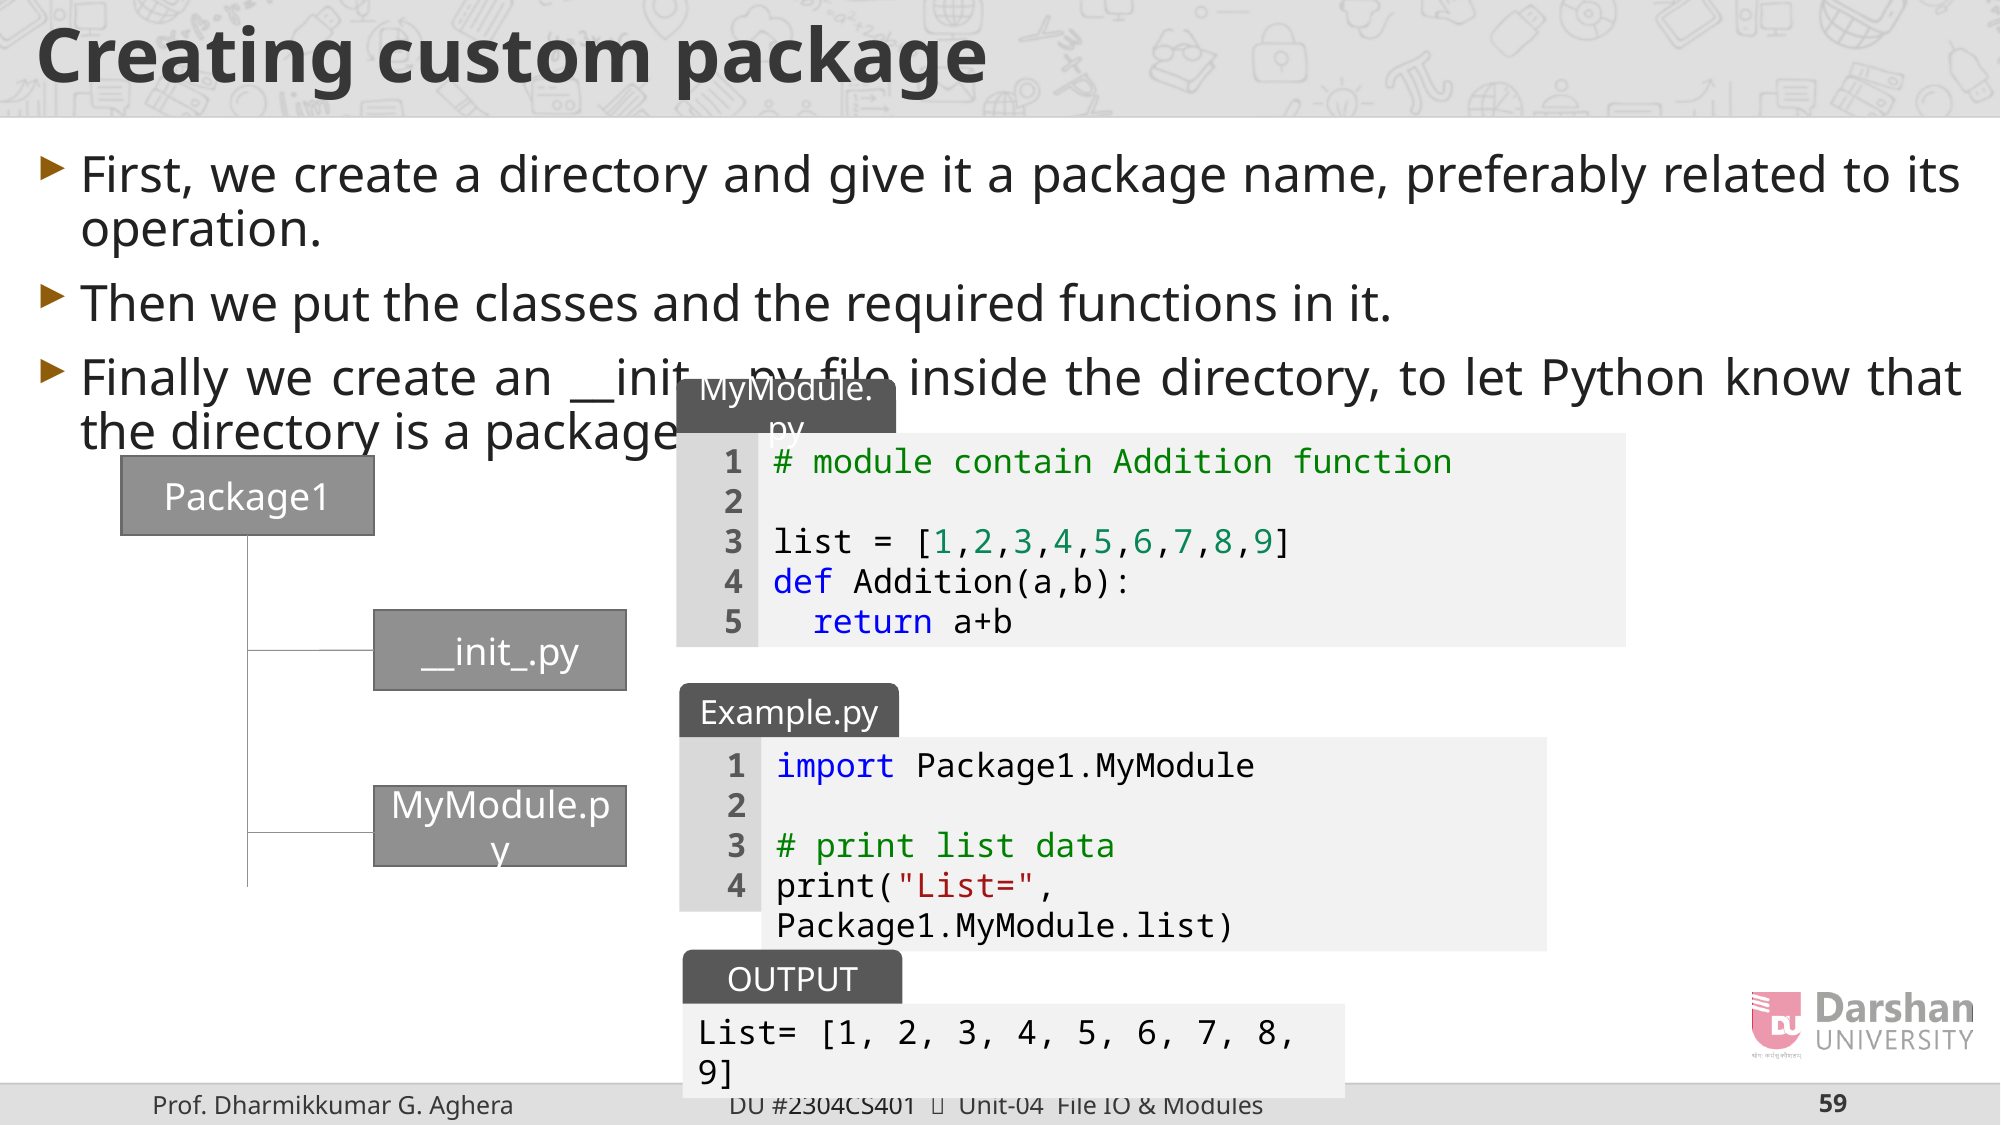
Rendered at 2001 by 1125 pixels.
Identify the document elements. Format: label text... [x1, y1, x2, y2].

text_box Example.py [678, 682, 901, 739]
text_box # module contain Addition function list = [1,2,3,4,5,6,7,8,9] def Addition(a,b): return a+b [759, 432, 1626, 648]
text_box import Package1.MyModule # print list data print("List=", Package1.MyModule.list) [761, 737, 1547, 952]
text_box 1 2 3 4 [679, 739, 762, 912]
text_box Package1 [120, 455, 375, 536]
text_box MyModule.py [675, 377, 898, 434]
text_box OUTPUT [681, 948, 904, 1005]
list First, we create a directory and give it a package name, preferably related to its operation. Then we put the classes and the required functions in it. Finally we create an __init__.py file inside the directory, to let Python know that the directory is a package. [21, 141, 1979, 1059]
title Creating custom package [0, 0, 2000, 117]
text_box List= [1, 2, 3, 4, 5, 6, 7, 8, 9] [682, 1003, 1346, 1099]
text_box __init_.py [373, 609, 627, 691]
text_box MyModule.py [373, 785, 627, 867]
text_box 1 2 3 4 5 [676, 434, 759, 648]
